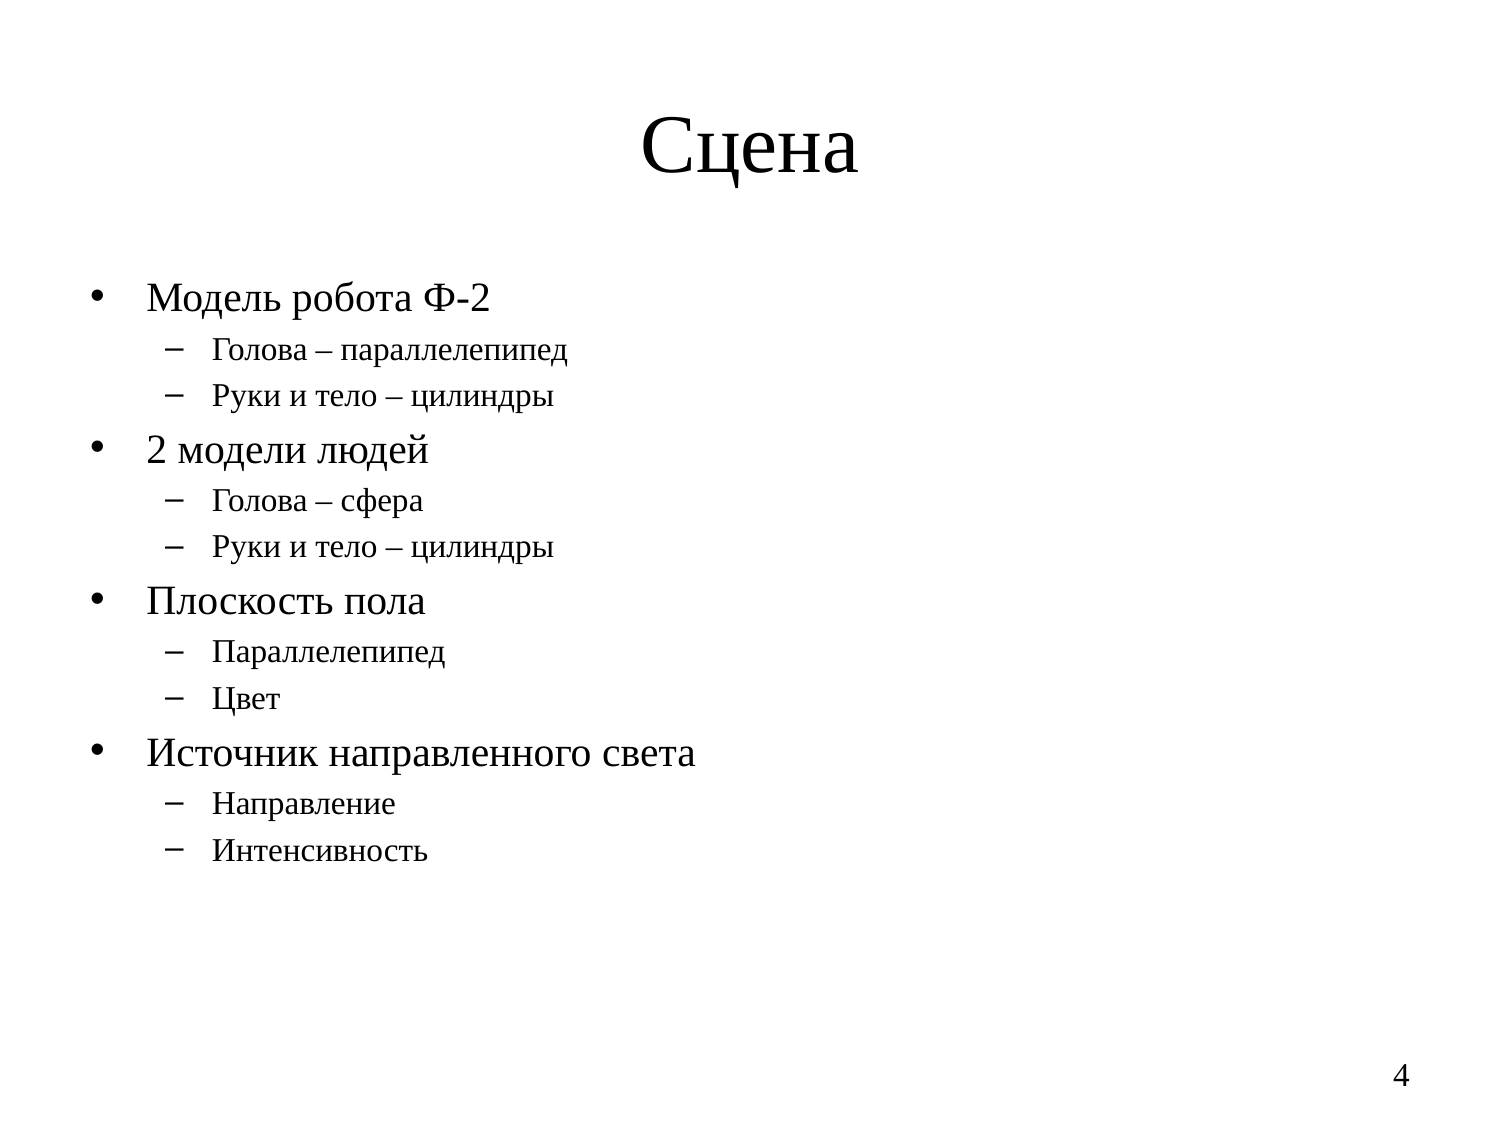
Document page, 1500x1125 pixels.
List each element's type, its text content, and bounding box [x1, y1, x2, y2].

slide_number 4 [1074, 1042, 1425, 1103]
list Модель робота Ф-2 Голова – параллелепипед Руки и тело – цилиндры 2 модели людей Голова – сфера Руки и тело – цилиндры Плоскость пола Параллелепипед Цвет Источник направленного света Направление Интенсивность [75, 262, 1425, 1005]
title Сцена [75, 45, 1425, 233]
